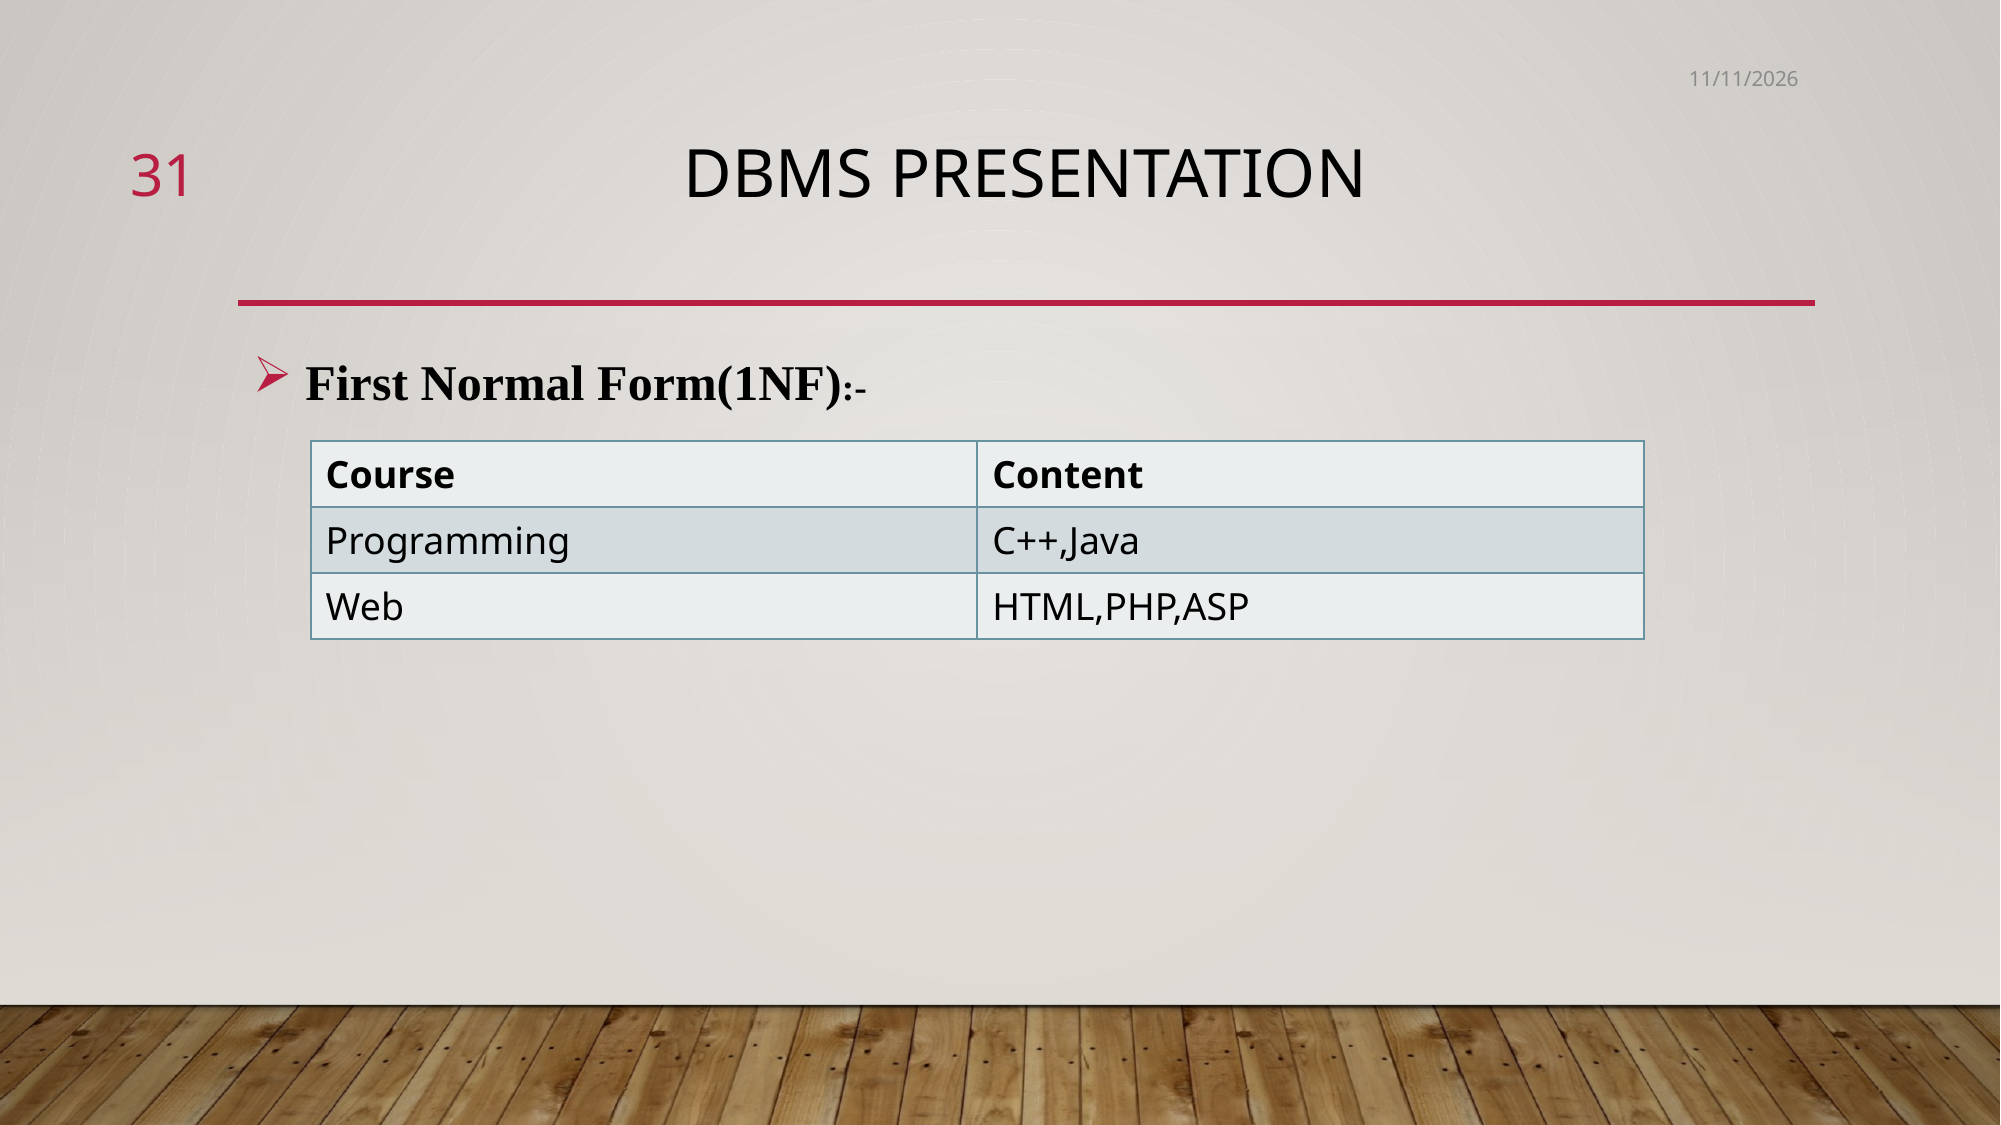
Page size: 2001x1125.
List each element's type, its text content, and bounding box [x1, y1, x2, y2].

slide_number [1239, 54, 1814, 105]
list First Normal Form(1NF):- [238, 330, 1814, 897]
slide_number 31 [78, 131, 212, 214]
picture [0, 1005, 2000, 1125]
table_cell Programming [312, 508, 976, 572]
table_cell HTML,PHP,ASP [978, 574, 1643, 638]
table_cell Web [312, 574, 976, 638]
table_header Course [312, 442, 976, 506]
table_cell C++,Java [978, 508, 1643, 572]
title DBMS Presentation [238, 131, 1814, 305]
table_header Content [978, 442, 1643, 506]
